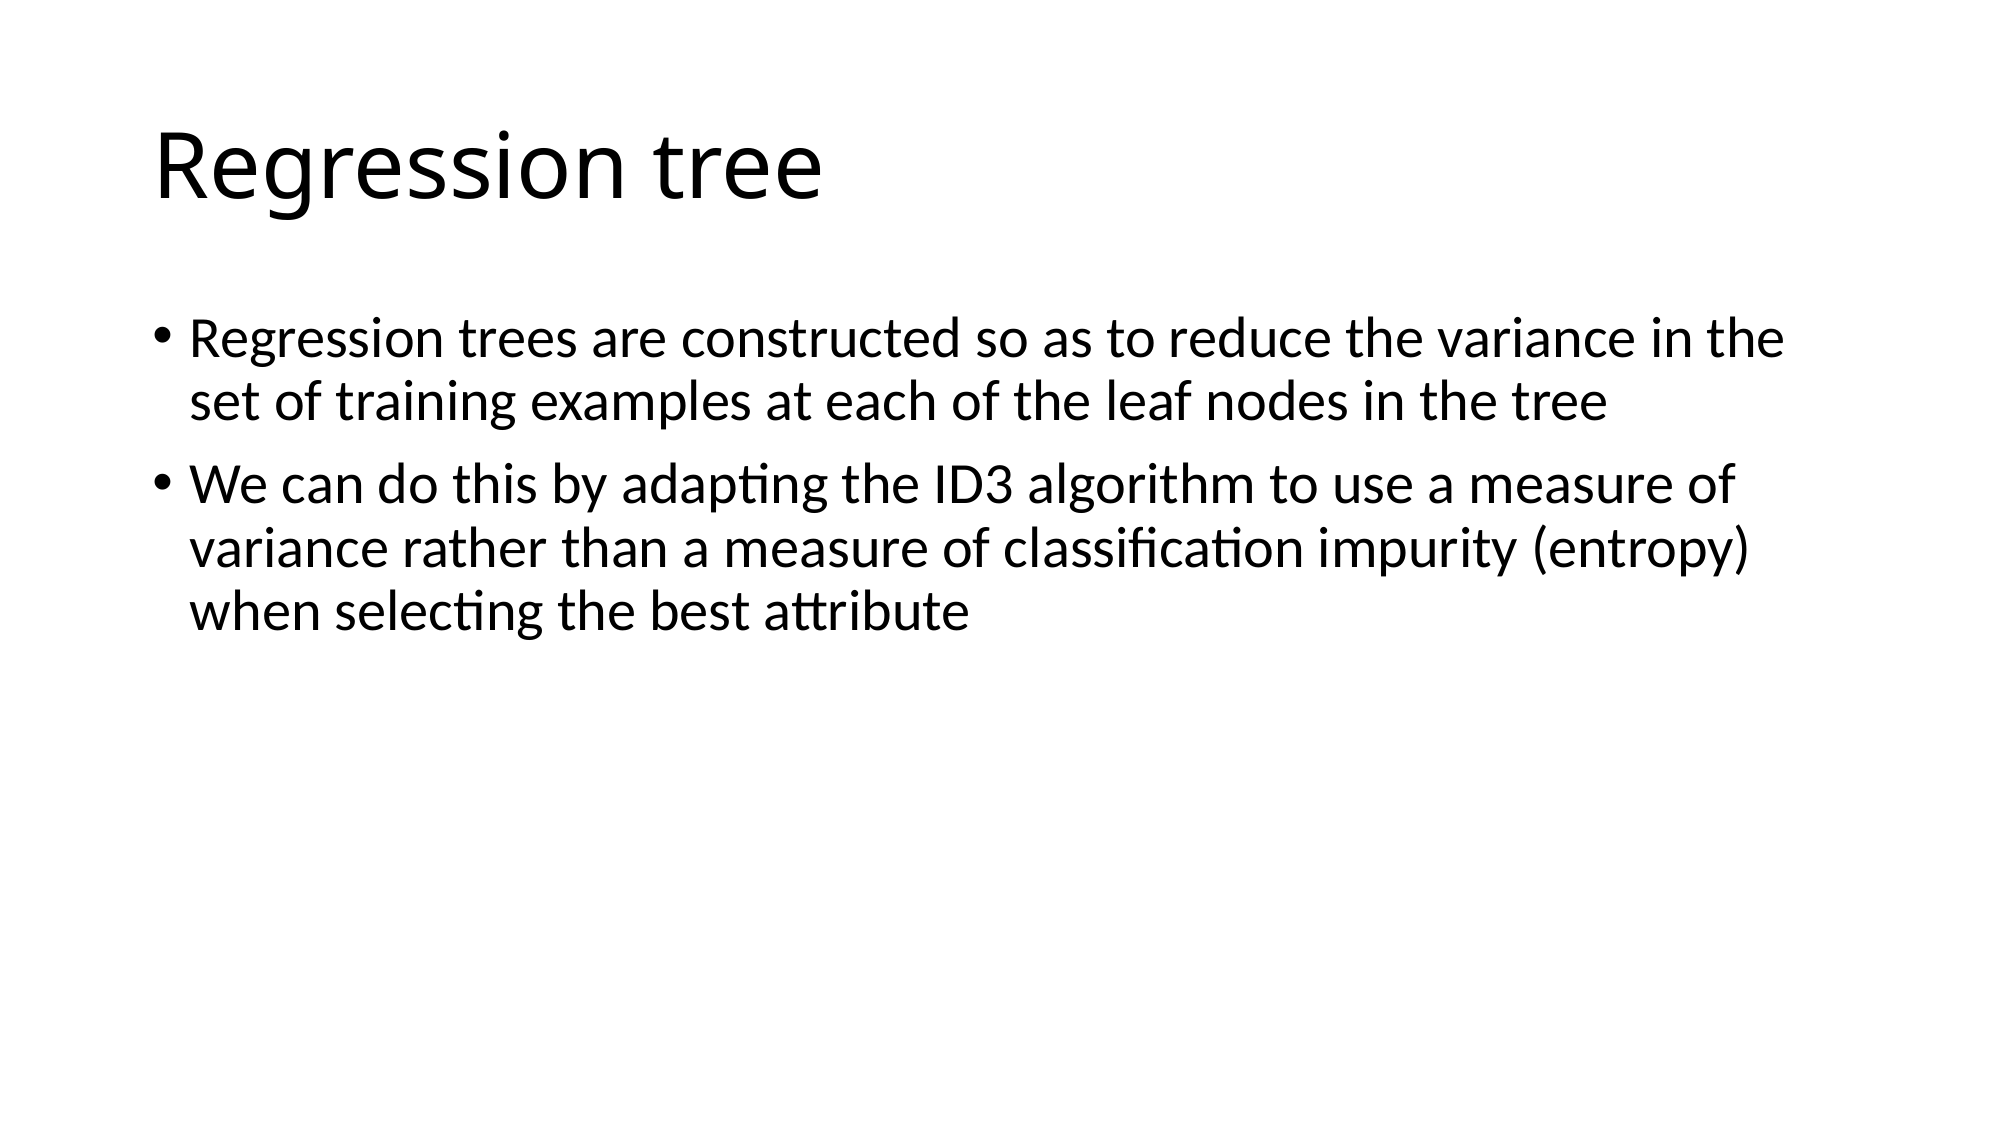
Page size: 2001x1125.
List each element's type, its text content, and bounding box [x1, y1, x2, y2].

list Regression trees are constructed so as to reduce the variance in the set of training examples at each of the leaf nodes in the tree We can do this by adapting the ID3 algorithm to use a measure of variance rather than a measure of classification impurity (entropy) when selecting the best attribute [137, 299, 1863, 1014]
title Regression tree [137, 59, 1863, 278]
